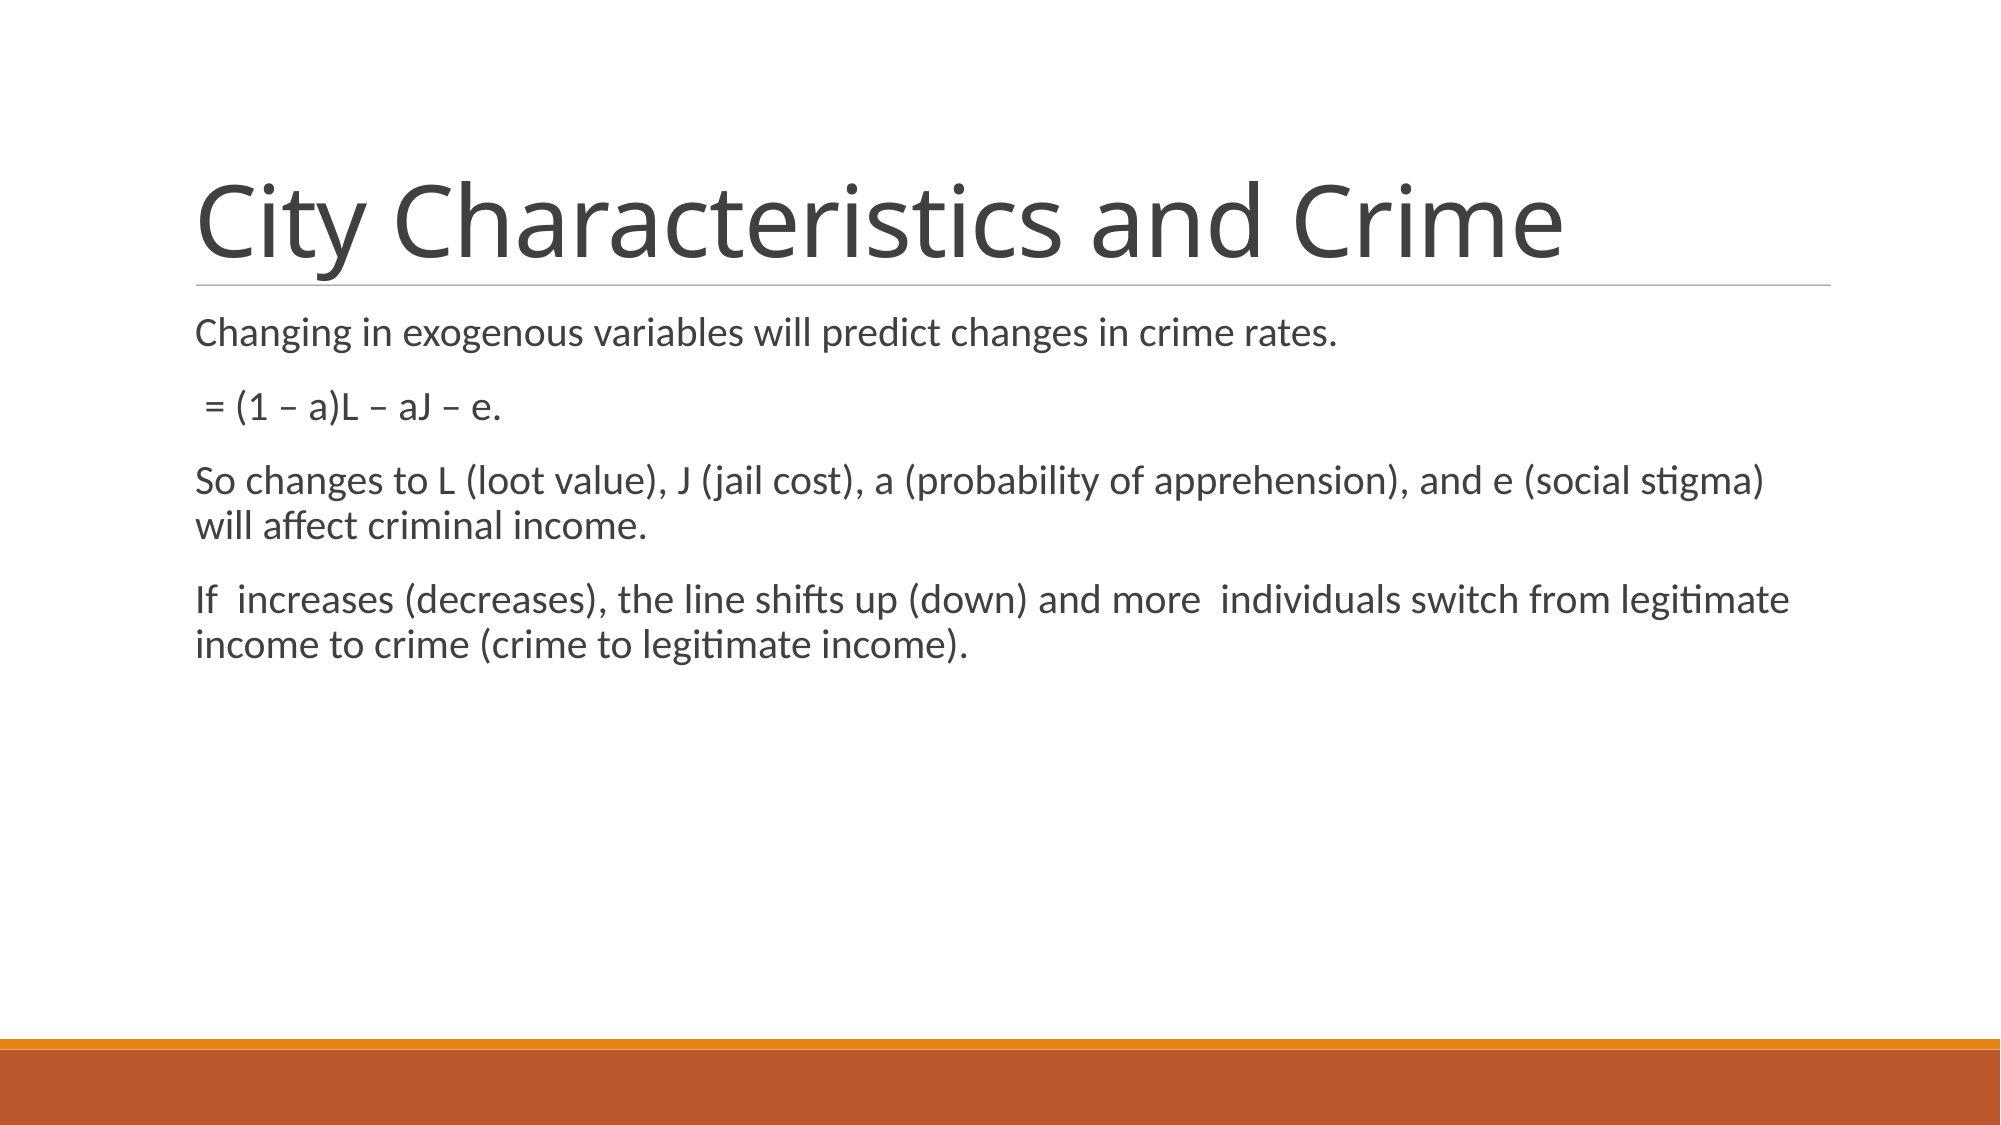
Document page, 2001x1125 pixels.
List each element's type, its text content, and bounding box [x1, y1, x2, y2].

title City Characteristics and Crime [180, 47, 1830, 285]
list Changing in exogenous variables will predict changes in crime rates. = (1 – a)L – aJ – e. So changes to L (loot value), J (jail cost), a (probability of apprehension), and e (social stigma) will affect criminal income. If increases (decreases), the line shifts up (down) and more individuals switch from legitimate income to crime (crime to legitimate income). [180, 302, 1830, 963]
